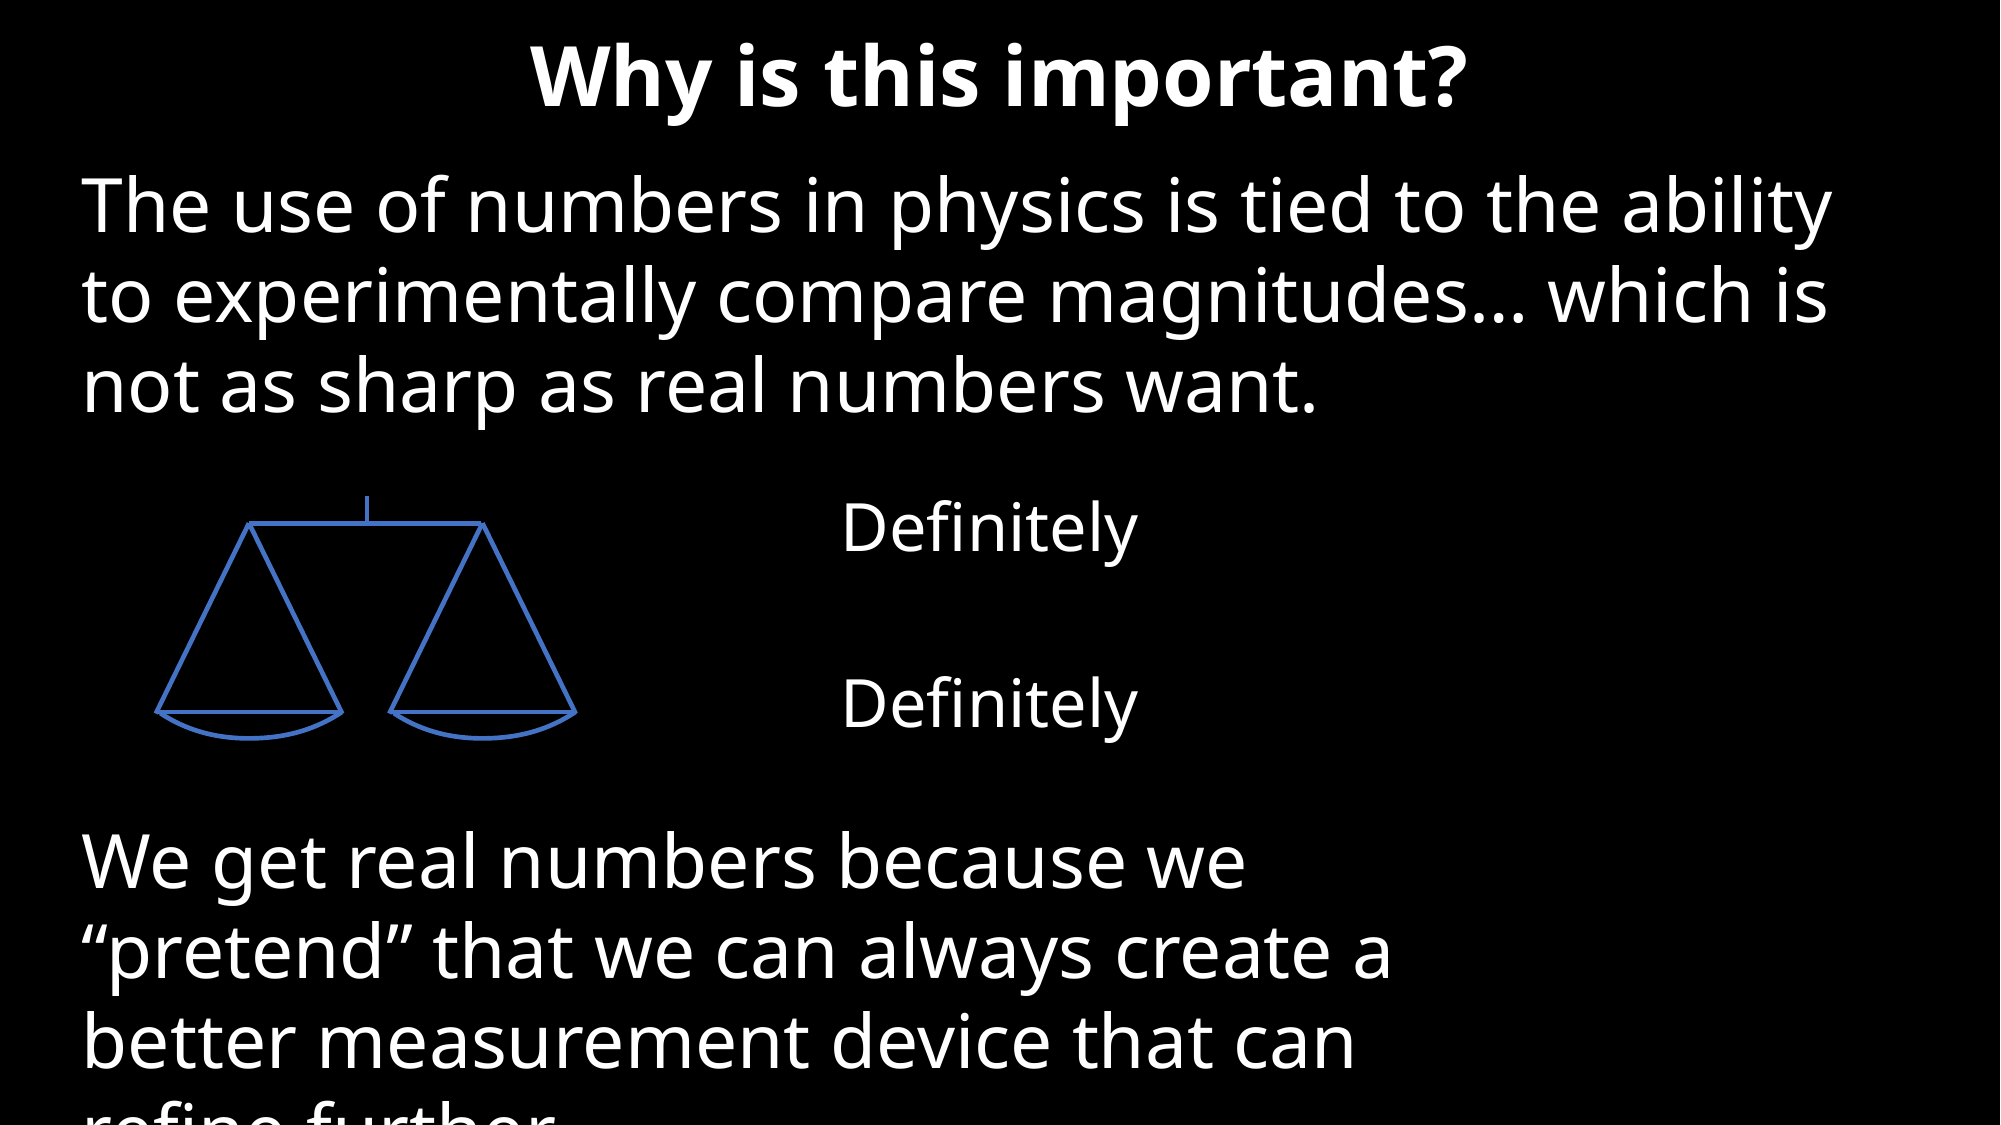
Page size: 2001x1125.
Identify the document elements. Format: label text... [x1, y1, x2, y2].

text_box Why is this important? [0, 16, 2000, 131]
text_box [155, 495, 576, 739]
text_box The use of numbers in physics is tied to the ability to experimentally compare magnitudes… which is not as sharp as real numbers want. [66, 149, 1933, 435]
text_box We get real numbers because we “pretend” that we can always create a better measurement device that can refine further [66, 806, 1489, 1125]
